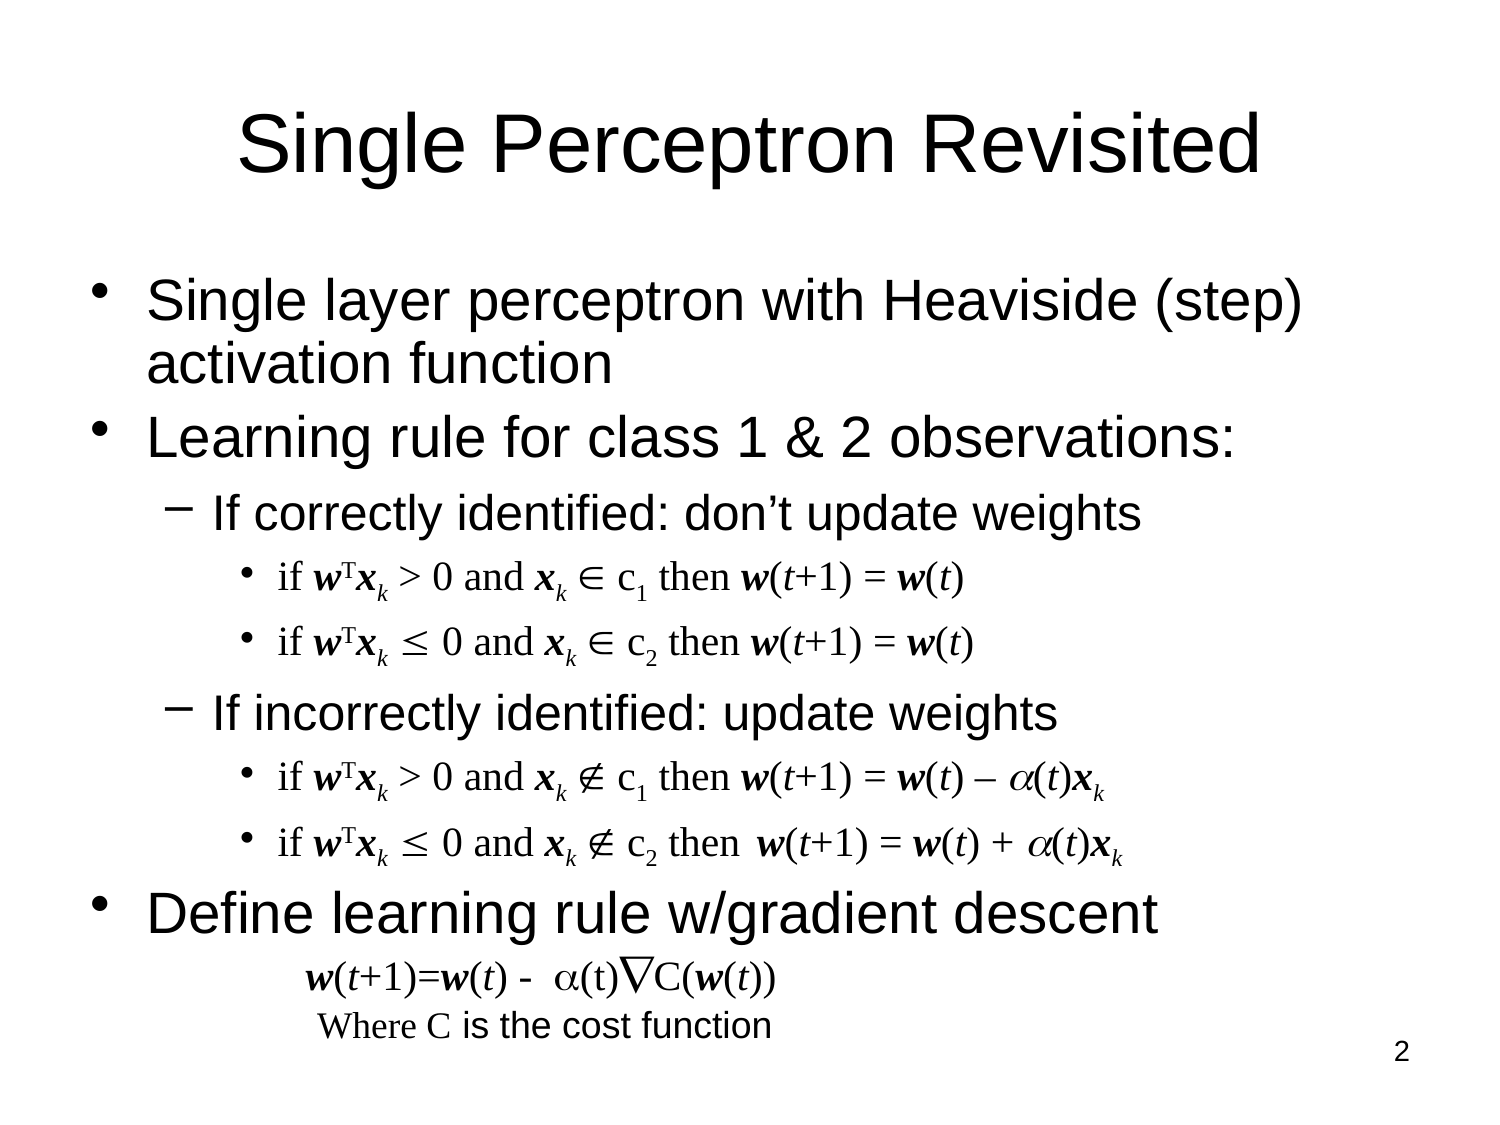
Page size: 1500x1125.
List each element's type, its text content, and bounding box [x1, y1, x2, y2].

title Single Perceptron Revisited [75, 45, 1425, 233]
list Single layer perceptron with Heaviside (step) activation function Learning rule for class 1 & 2 observations: If correctly identified: don’t update weights if wTxk > 0 and xk  c1 then w(t+1) = w(t) if wTxk  0 and xk  c2 then w(t+1) = w(t) If incorrectly identified: update weights if wTxk > 0 and xk  c1 then w(t+1) = w(t) – (t)xk if wTxk  0 and xk  c2 then w(t+1) = w(t) + (t)xk Define learning rule w/gradient descent w(t+1)=w(t) -(t)C(w(t)) [75, 262, 1425, 1113]
text_box Where C is the cost function [302, 994, 788, 1054]
